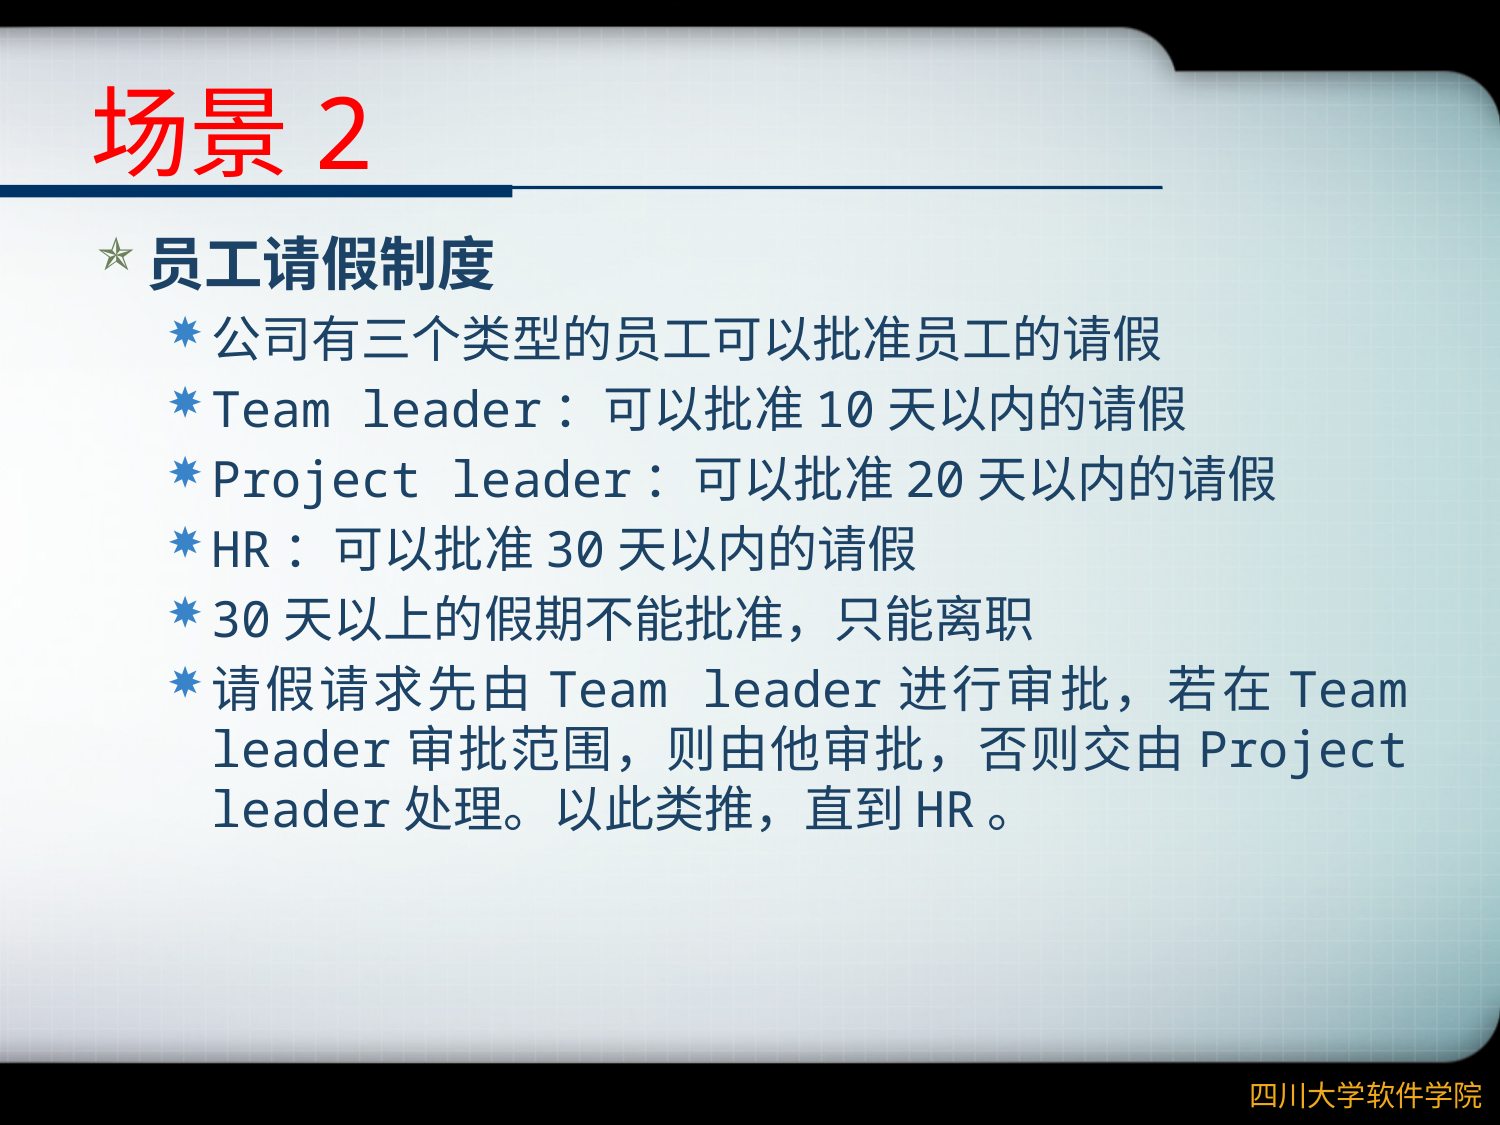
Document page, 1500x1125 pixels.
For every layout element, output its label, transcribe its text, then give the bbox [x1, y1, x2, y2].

list 员工请假制度 公司有三个类型的员工可以批准员工的请假 Team leader：可以批准10天以内的请假 Project leader：可以批准20天以内的请假 HR：可以批准30天以内的请假 30天以上的假期不能批准，只能离职 请假请求先由Team leader进行审批，若在Team leader审批范围，则由他审批，否则交由Project leader处理。以此类推，直到HR。 [75, 219, 1424, 1059]
picture [0, 0, 1500, 1125]
title 场景2 [75, 78, 1447, 180]
